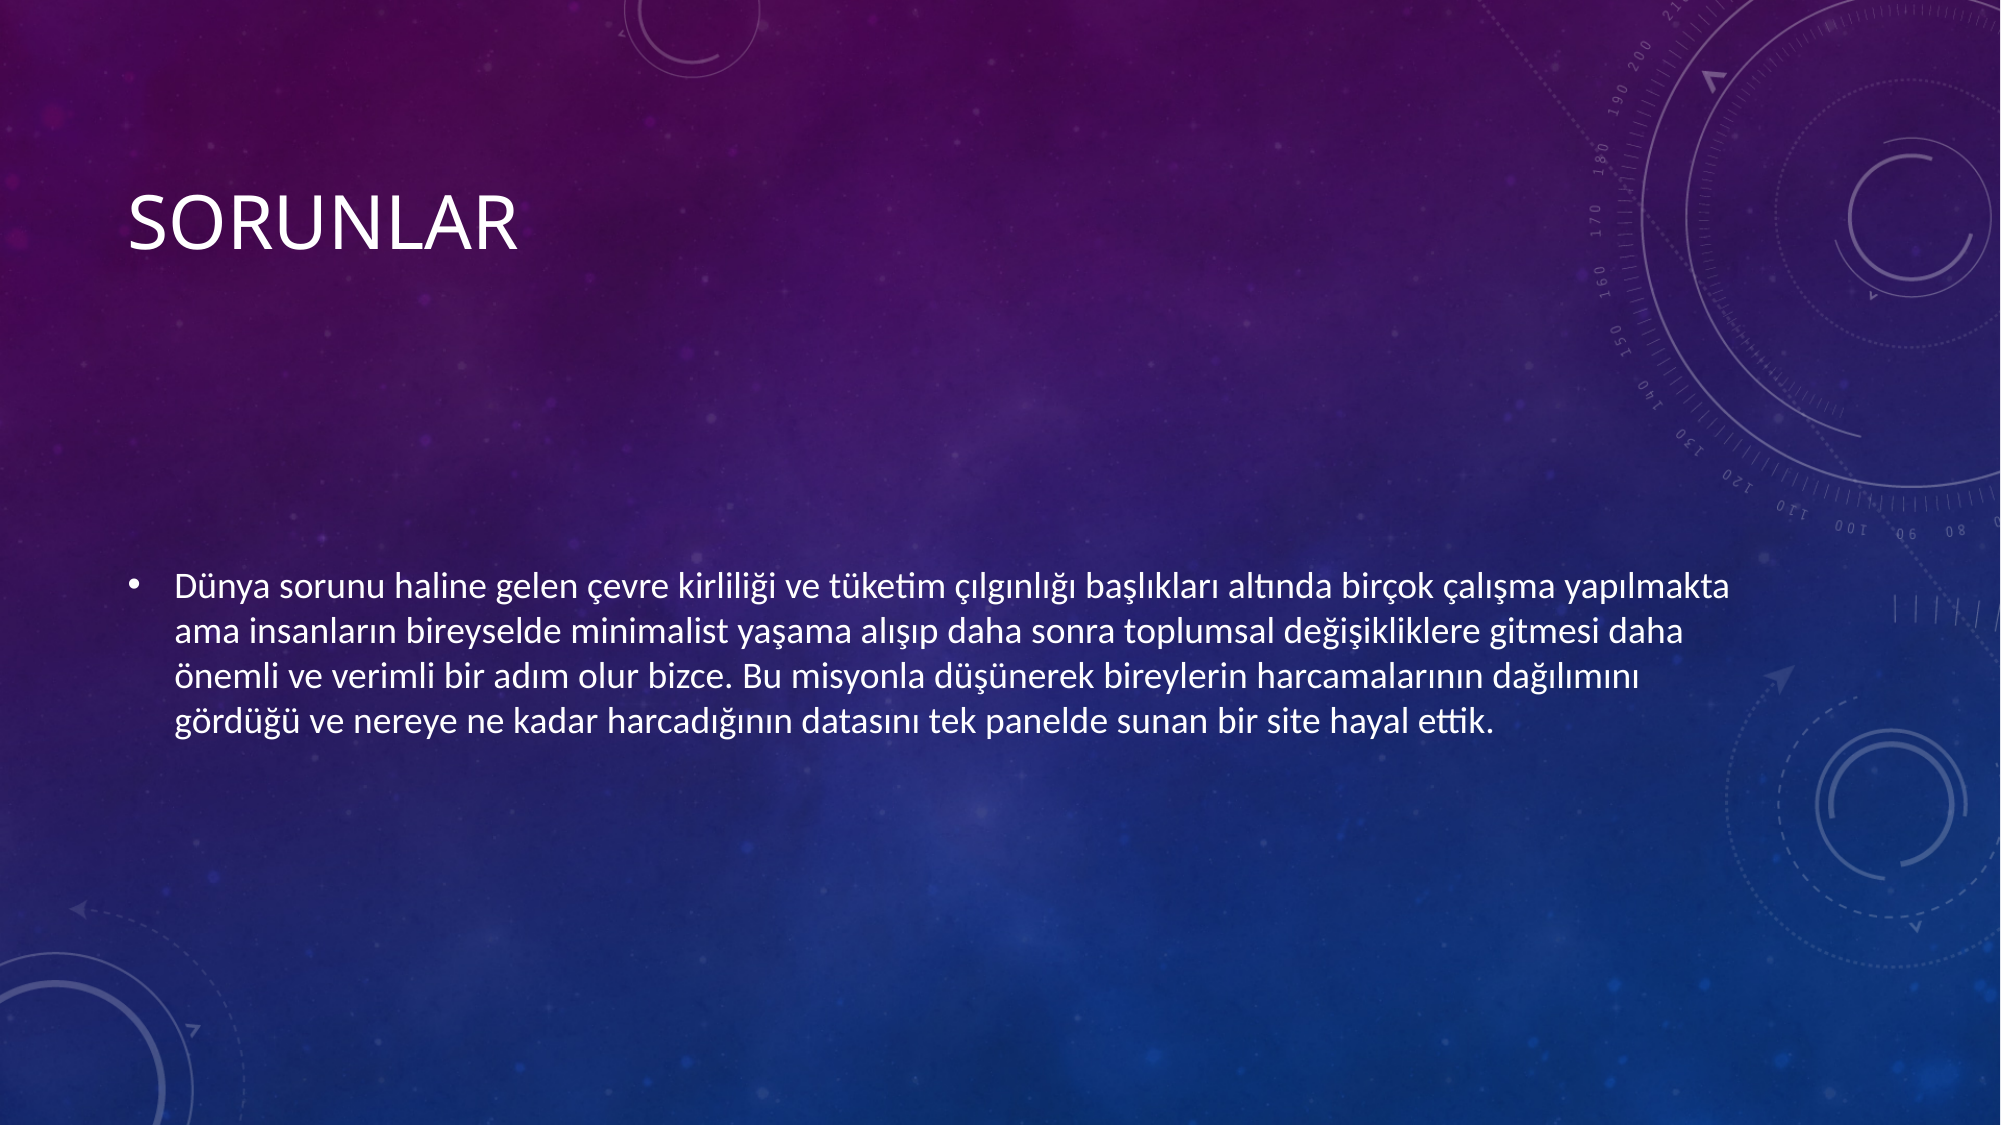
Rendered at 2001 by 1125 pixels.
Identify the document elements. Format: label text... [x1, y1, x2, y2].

picture [0, 0, 2001, 1125]
title sorunlar [112, 99, 1775, 339]
list Dünya sorunu haline gelen çevre kirliliği ve tüketim çılgınlığı başlıkları altında birçok çalışma yapılmakta ama insanların bireyselde minimalist yaşama alışıp daha sonra toplumsal değişikliklere gitmesi daha önemli ve verimli bir adım olur bizce. Bu misyonla düşünerek bireylerin harcamalarının dağılımını gördüğü ve nereye ne kadar harcadığının datasını tek panelde sunan bir site hayal ettik. [112, 351, 1775, 950]
